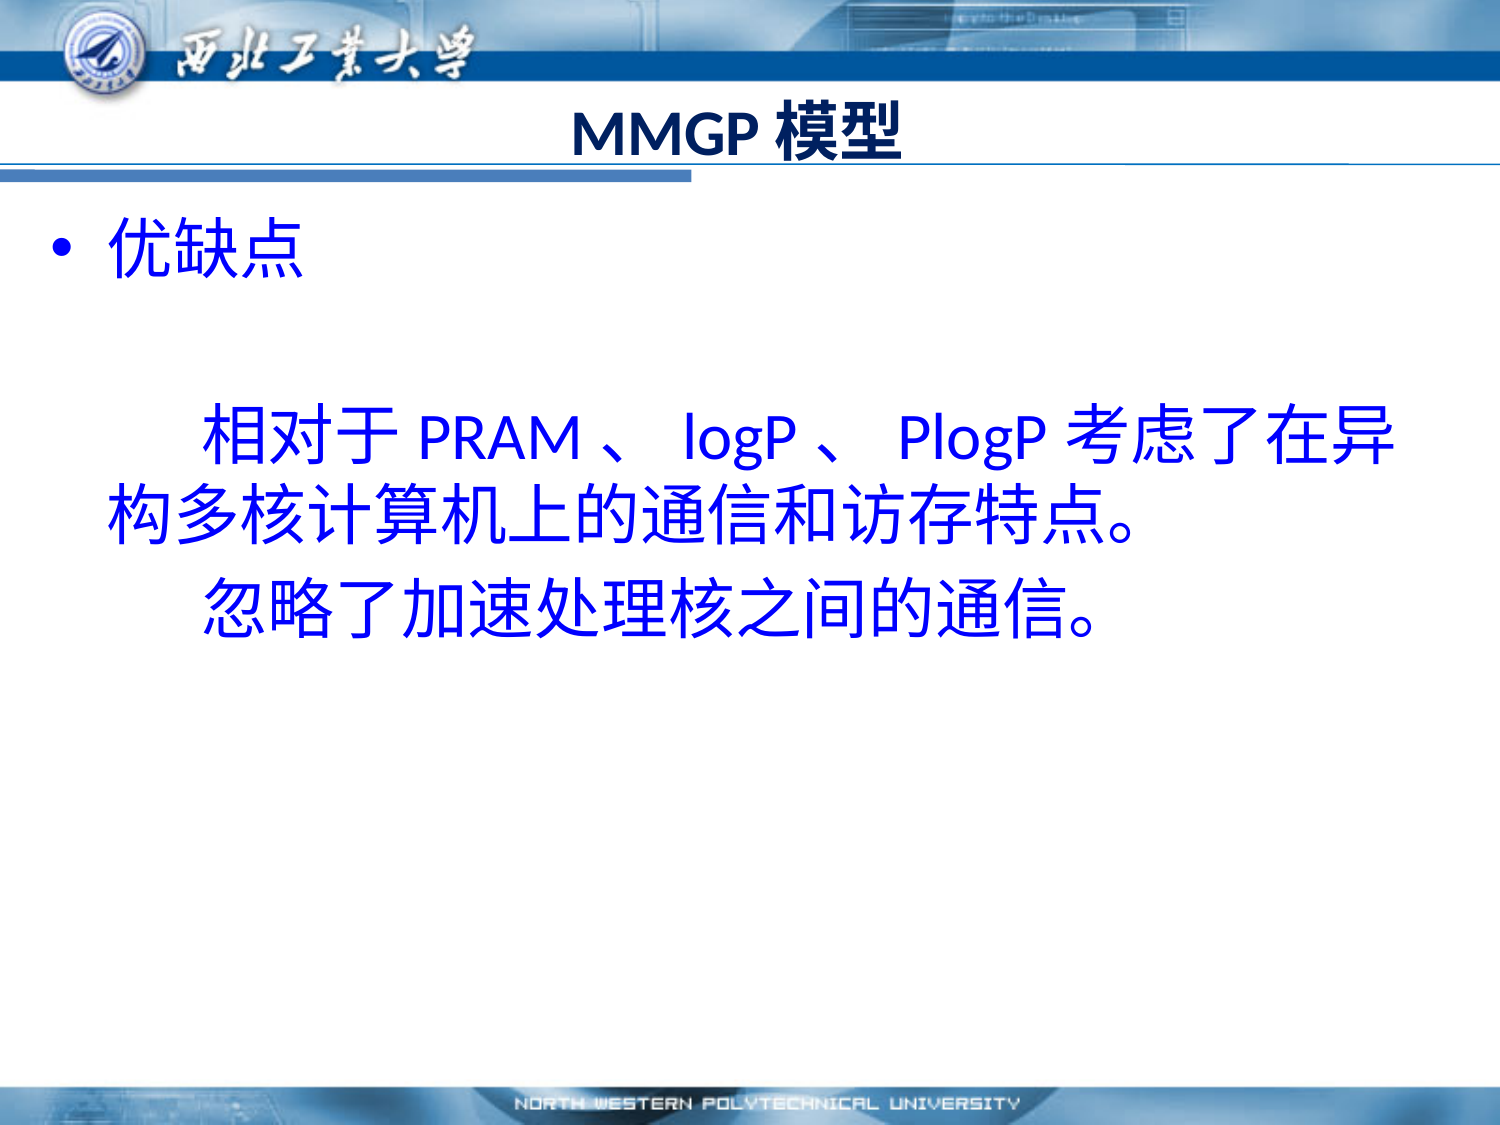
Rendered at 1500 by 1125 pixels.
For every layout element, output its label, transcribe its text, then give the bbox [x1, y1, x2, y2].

picture [0, 166, 1500, 1125]
list 优缺点 相对于PRAM、logP、PlogP考虑了在异构多核计算机上的通信和访存特点。 忽略了加速处理核之间的通信。 [35, 199, 1465, 1020]
picture [0, 0, 1500, 163]
picture [0, 165, 93, 169]
title MMGP模型 [93, 82, 1382, 176]
